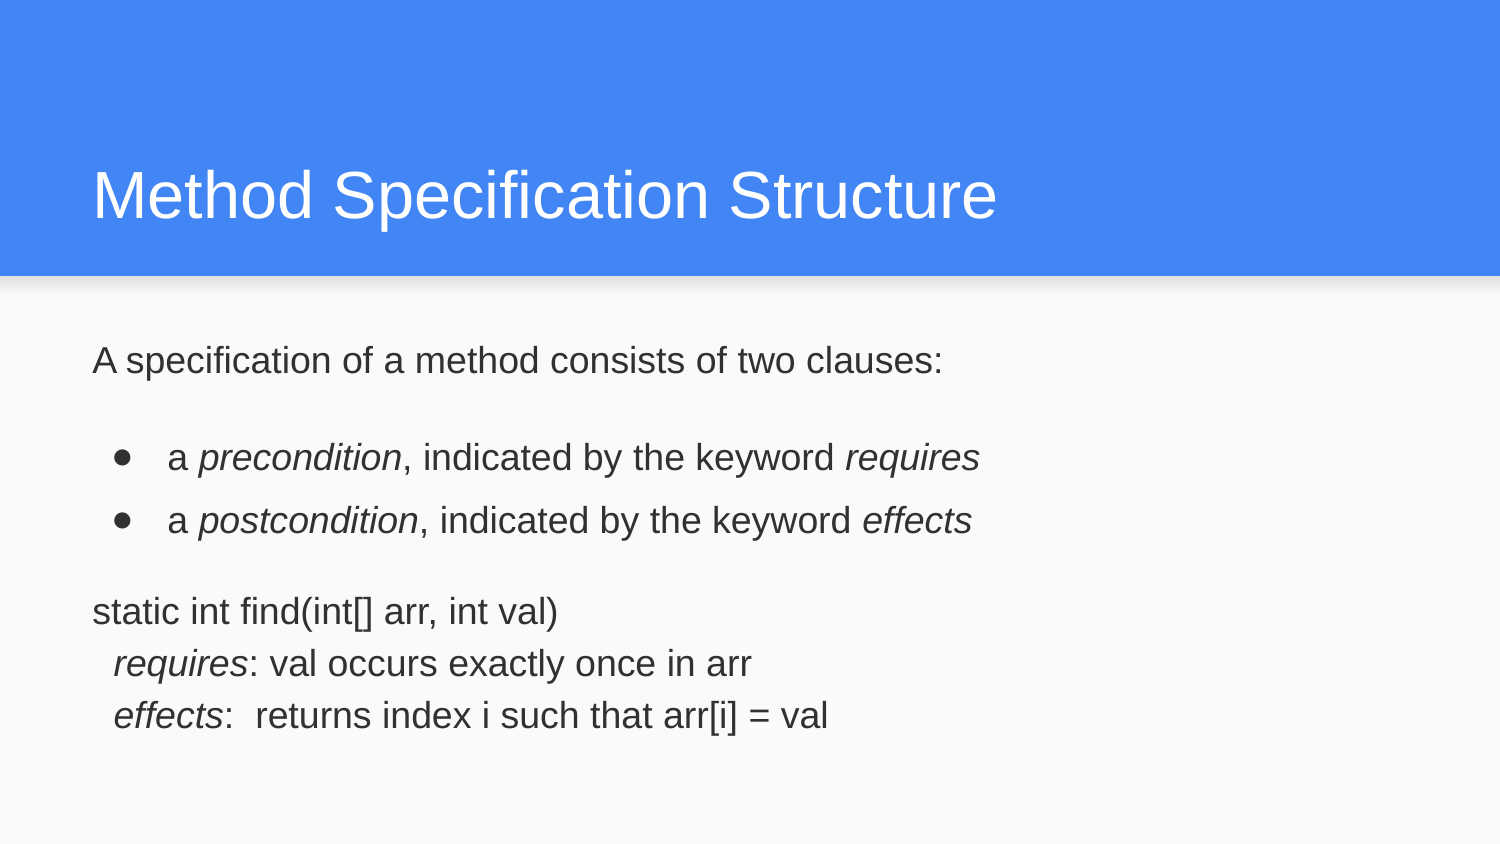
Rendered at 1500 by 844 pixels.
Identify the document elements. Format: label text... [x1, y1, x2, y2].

title Method Specification Structure [77, 121, 1427, 248]
list A specification of a method consists of two clauses: a precondition, indicated by the keyword requires a postcondition, indicated by the keyword effects static int find(int[] arr, int val) requires: val occurs exactly once in arr effects: returns index i such that arr[i] = val [77, 314, 1427, 760]
